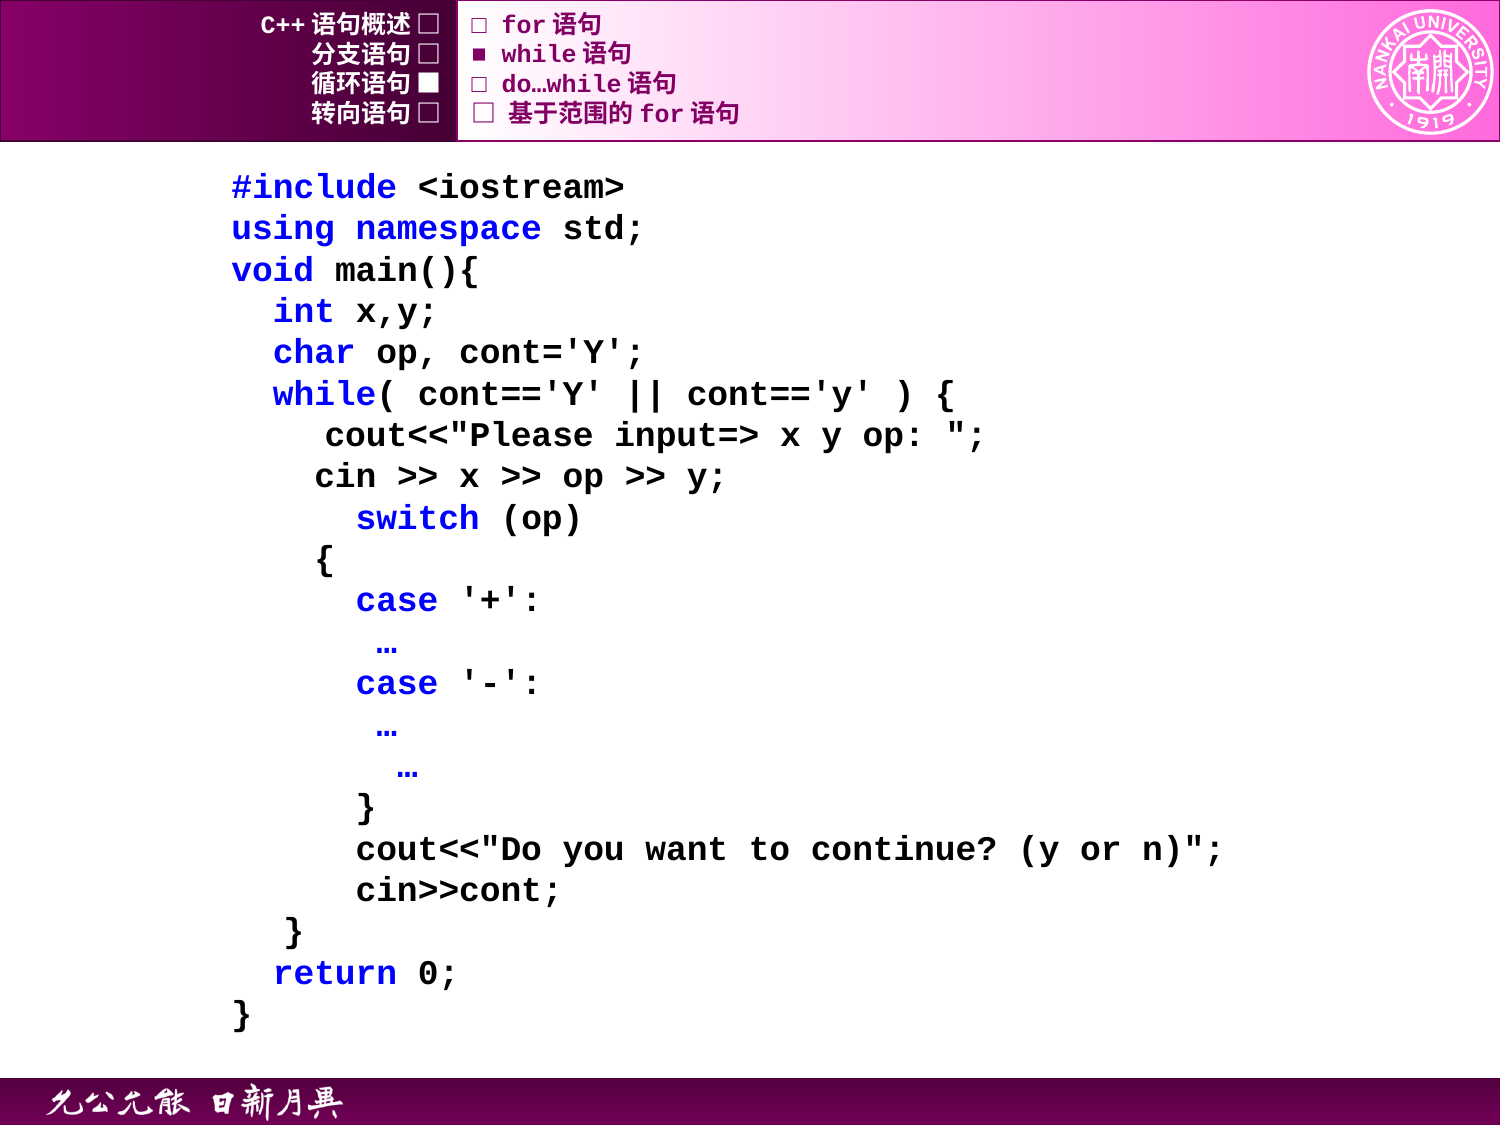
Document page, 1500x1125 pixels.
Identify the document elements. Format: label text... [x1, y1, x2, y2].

text_box □ 基于范围的for语句 [455, 95, 1361, 129]
text_box 循环语句 ■ [0, 66, 455, 95]
text_box ■ while语句 [455, 36, 1361, 66]
text_box □ for语句 [455, 7, 1361, 36]
text_box □ do…while语句 [455, 66, 1361, 95]
text_box 分支语句 □ [0, 36, 455, 66]
text_box C++语句概述 □ [0, 7, 455, 36]
text_box 转向语句 □ [0, 95, 455, 129]
picture [229, 160, 1227, 1038]
picture [35, 1081, 356, 1122]
